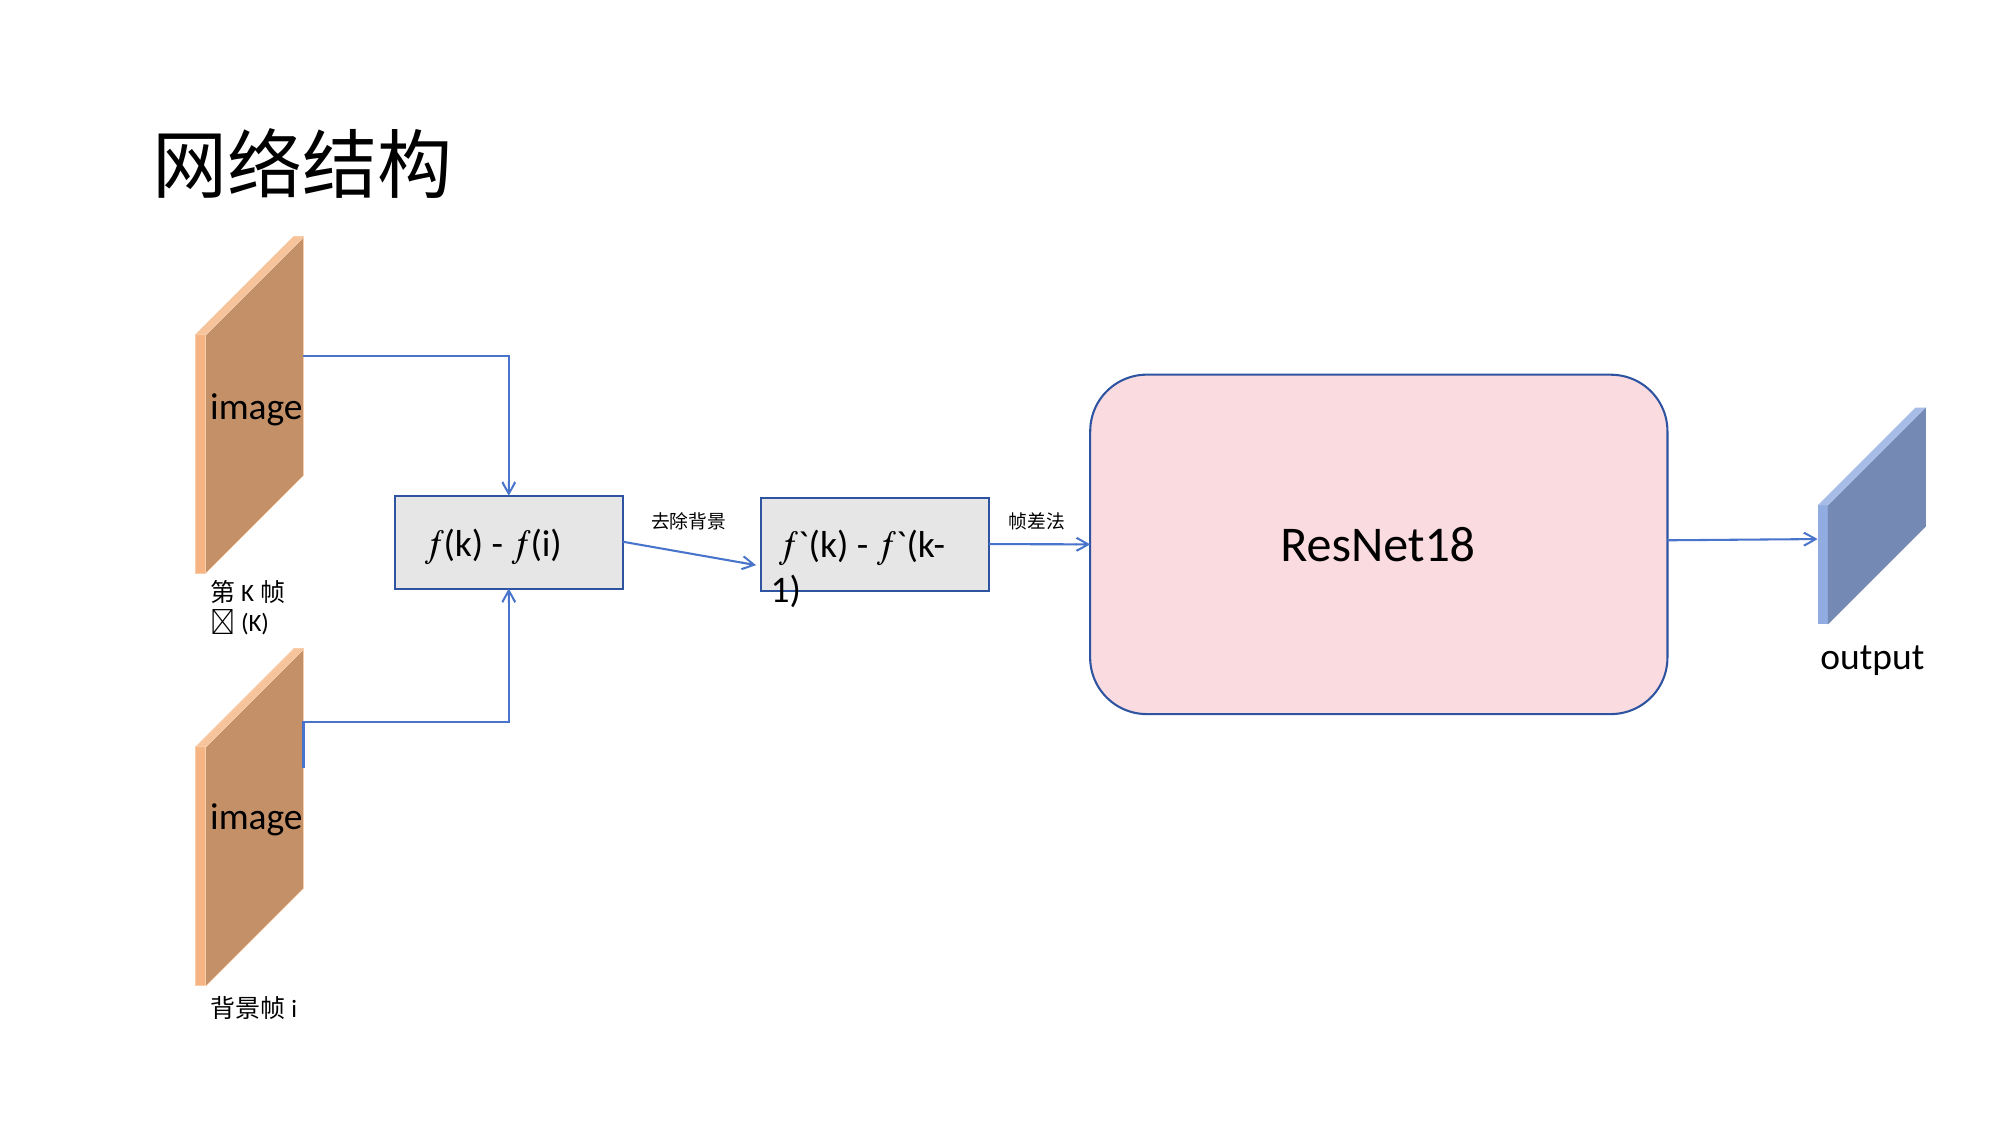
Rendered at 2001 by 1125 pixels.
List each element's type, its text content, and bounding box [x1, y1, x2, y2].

text_box (k) - (i) [393, 511, 623, 572]
text_box [195, 648, 303, 784]
text_box 第K帧(K) [195, 569, 323, 644]
text_box [195, 236, 304, 374]
title 网络结构 [137, 59, 1863, 278]
text_box output [1593, 624, 1955, 685]
text_box [195, 435, 206, 569]
text_box `(k) - `(k-1) [755, 512, 982, 618]
text_box 背景帧i [151, 985, 469, 1031]
text_box [760, 497, 990, 592]
text_box image [195, 374, 303, 435]
text_box image [195, 784, 324, 845]
text_box [394, 495, 624, 540]
text_box [1817, 407, 1926, 624]
text_box [195, 845, 206, 985]
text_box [303, 588, 510, 769]
text_box [1089, 373, 1669, 716]
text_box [303, 355, 510, 497]
text_box ResNet18 [1209, 503, 1549, 579]
text_box [394, 544, 624, 590]
text_box 帧差法 [994, 502, 1228, 540]
text_box 去除背景 [636, 502, 748, 540]
